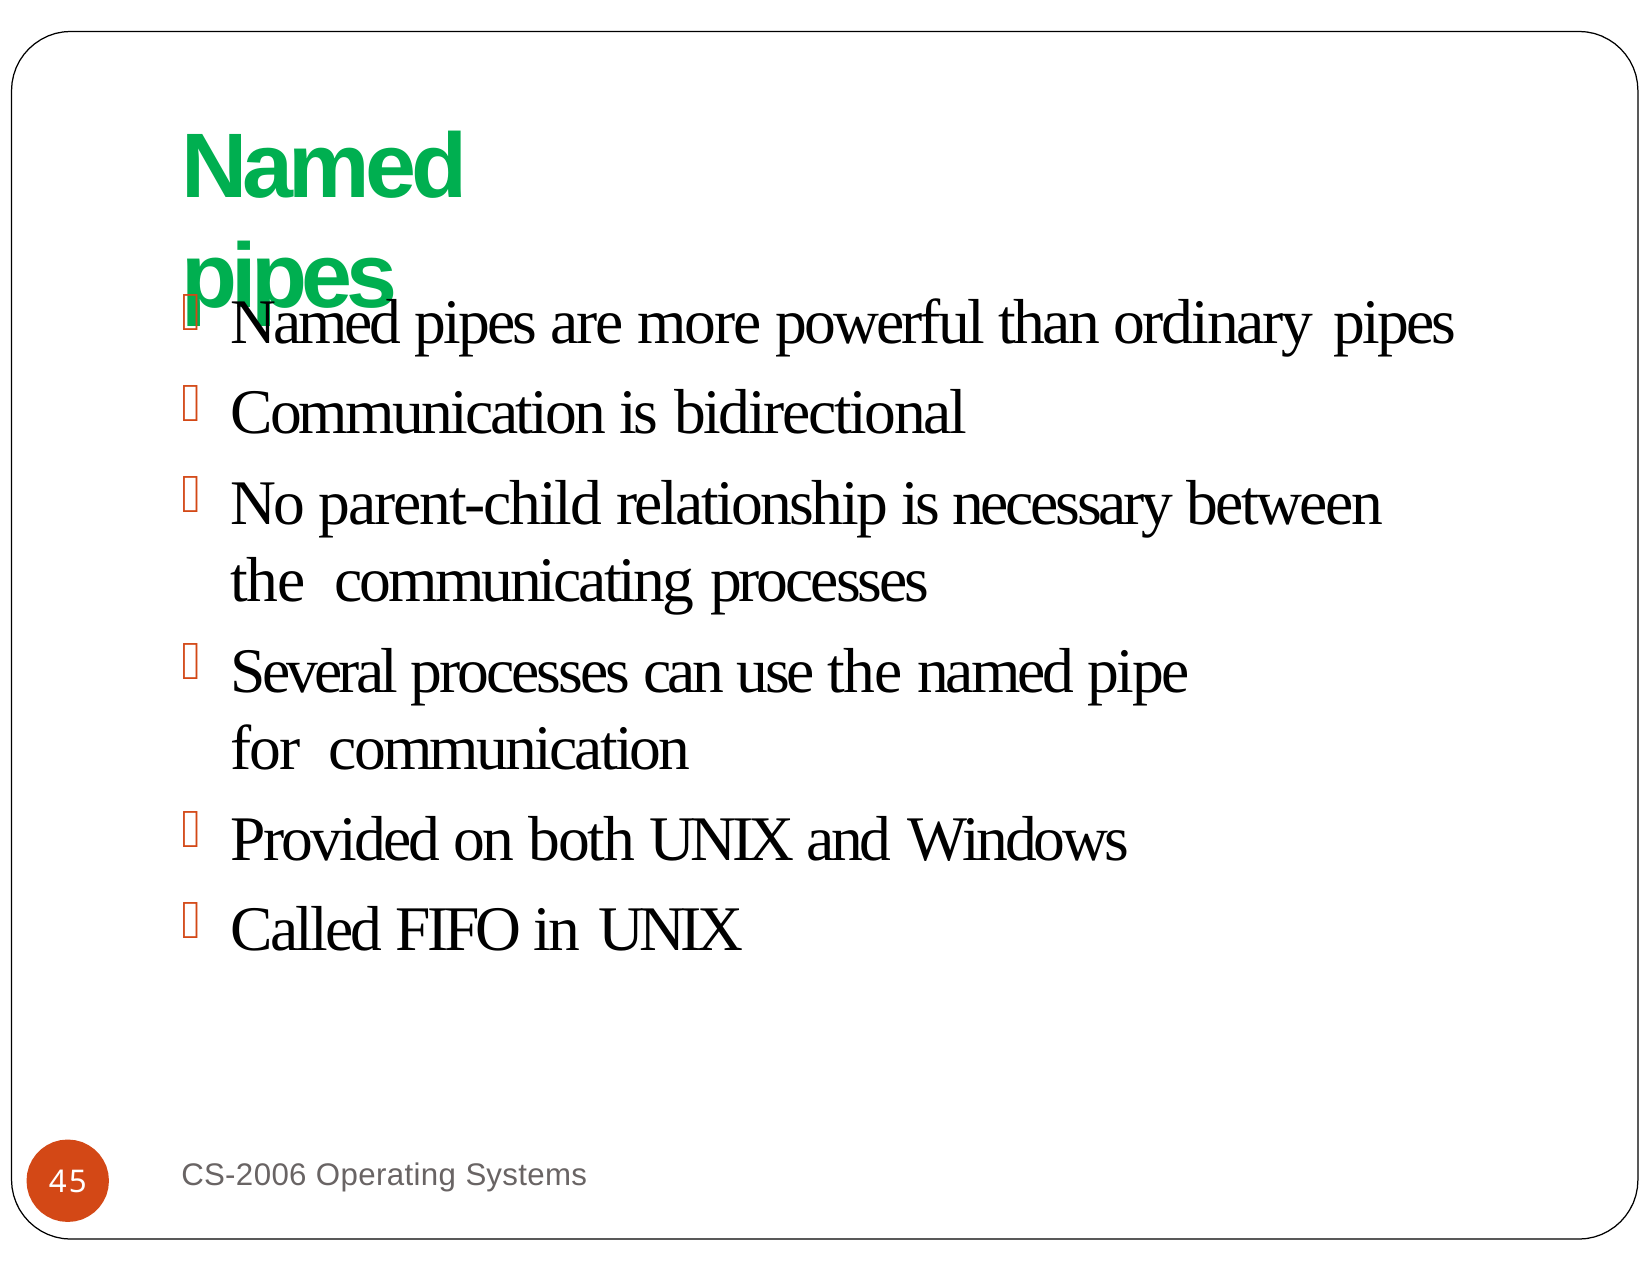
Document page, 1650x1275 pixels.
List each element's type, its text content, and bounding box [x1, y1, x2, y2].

text_box [26, 1139, 109, 1216]
text_box Named pipes are more powerful than ordinary pipes Communication is bidirectional No parent-child relationship is necessary between the communicating processes Several processes can use the named pipe for communication Provided on both UNIX and Windows Called FIFO in UNIX [179, 263, 1467, 964]
footer CS-2006 Operating Systems [179, 1154, 590, 1275]
slide_number 45 [46, 1161, 93, 1275]
title Named pipes [179, 103, 698, 263]
